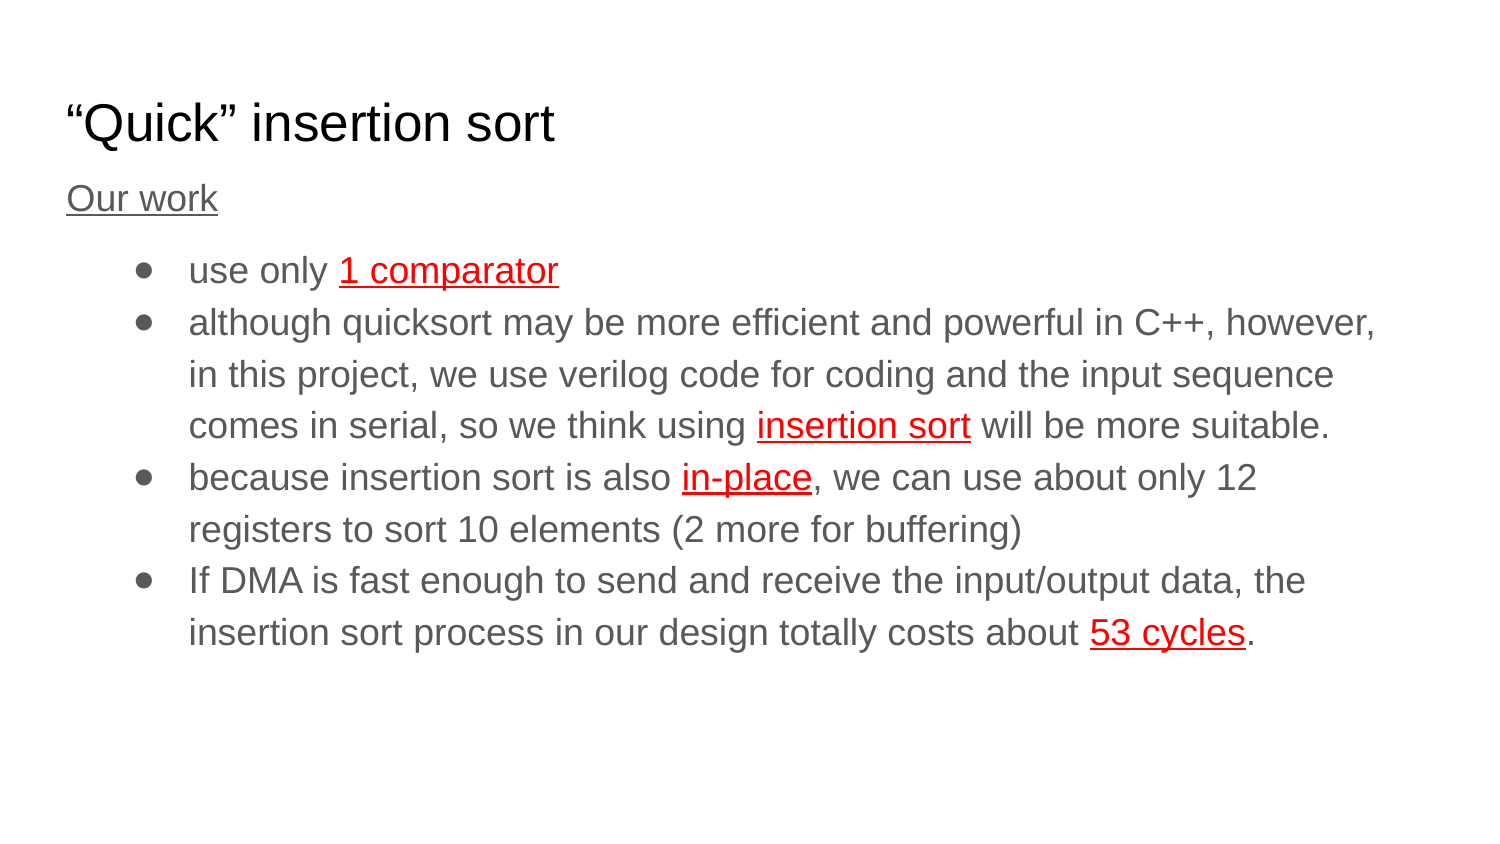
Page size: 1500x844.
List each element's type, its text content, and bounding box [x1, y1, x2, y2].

title “Quick” insertion sort [51, 72, 1449, 167]
list use only 1 comparator although quicksort may be more efficient and powerful in C++, however, in this project, we use verilog code for coding and the input sequence comes in serial, so we think using insertion sort will be more suitable. because insertion sort is also in-place, we can use about only 12 registers to sort 10 elements (2 more for buffering) If DMA is fast enough to send and receive the input/output data, the insertion sort process in our design totally costs about 53 cycles. [98, 224, 1402, 680]
text_box Our work [51, 159, 374, 225]
